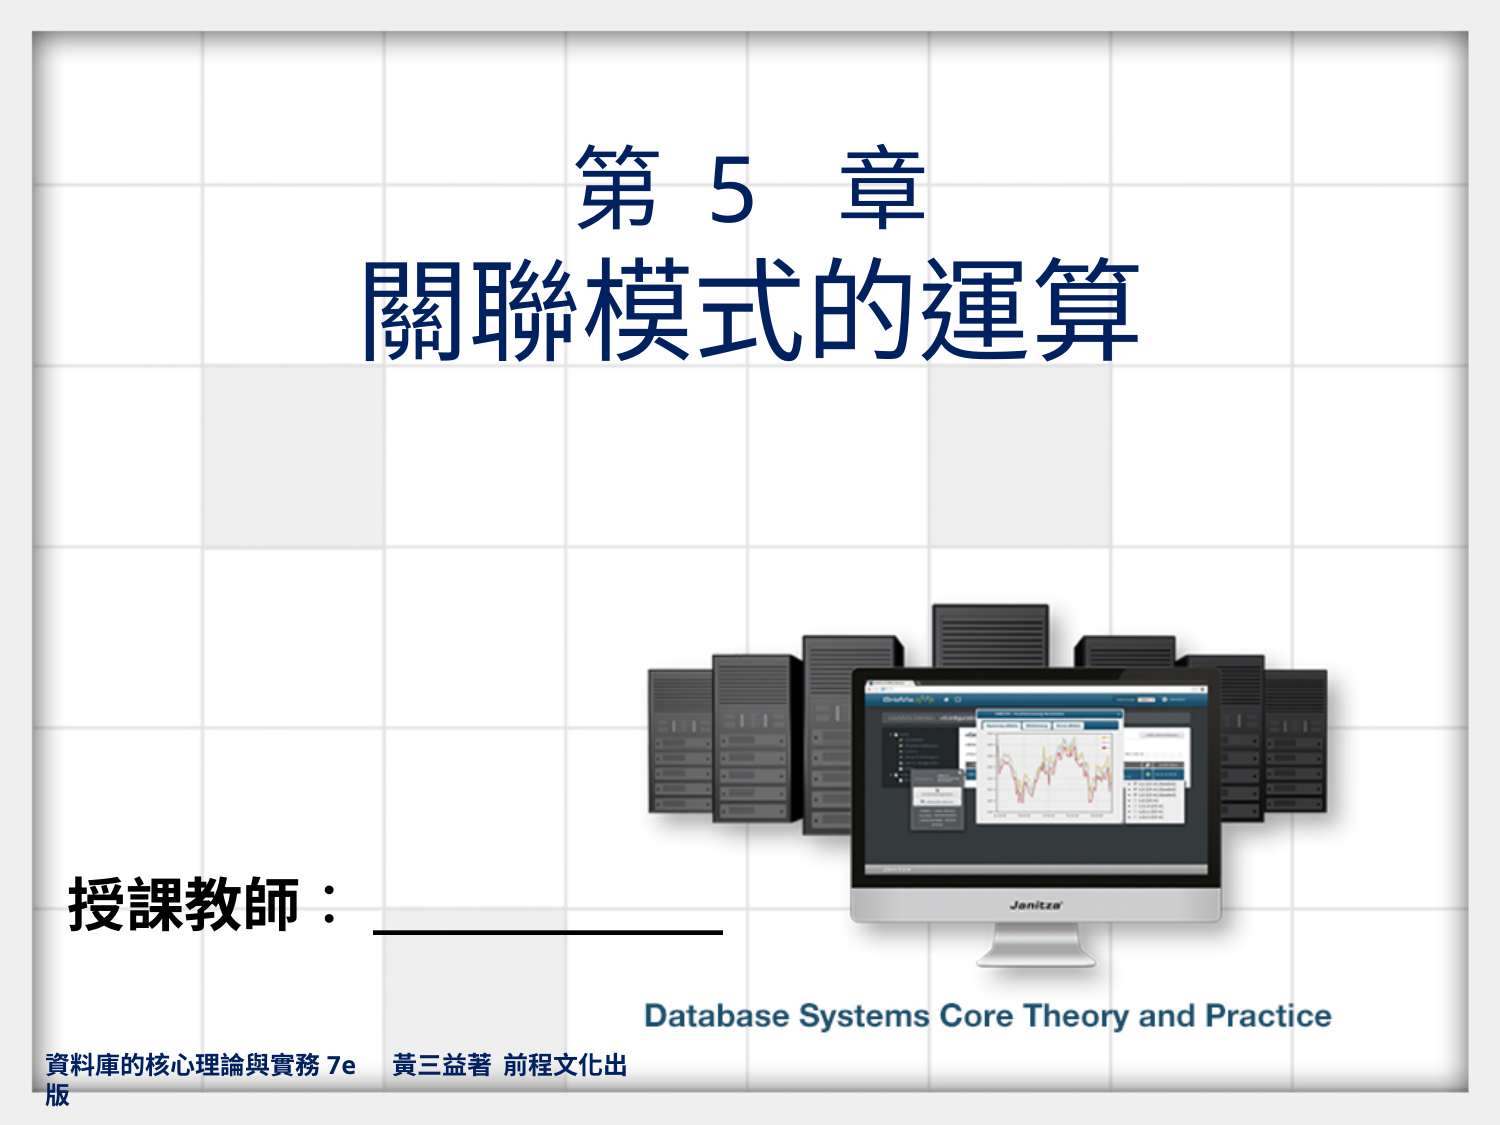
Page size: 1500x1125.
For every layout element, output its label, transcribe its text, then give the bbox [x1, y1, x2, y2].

text_box 資料庫的核心理論與實務7e 黃三益著 前程文化出版 [30, 1042, 665, 1118]
text_box 授課教師：__________ [53, 861, 789, 992]
picture [0, 0, 1500, 1125]
text_box 第 5 章 關聯模式的運算 [135, 132, 1365, 374]
